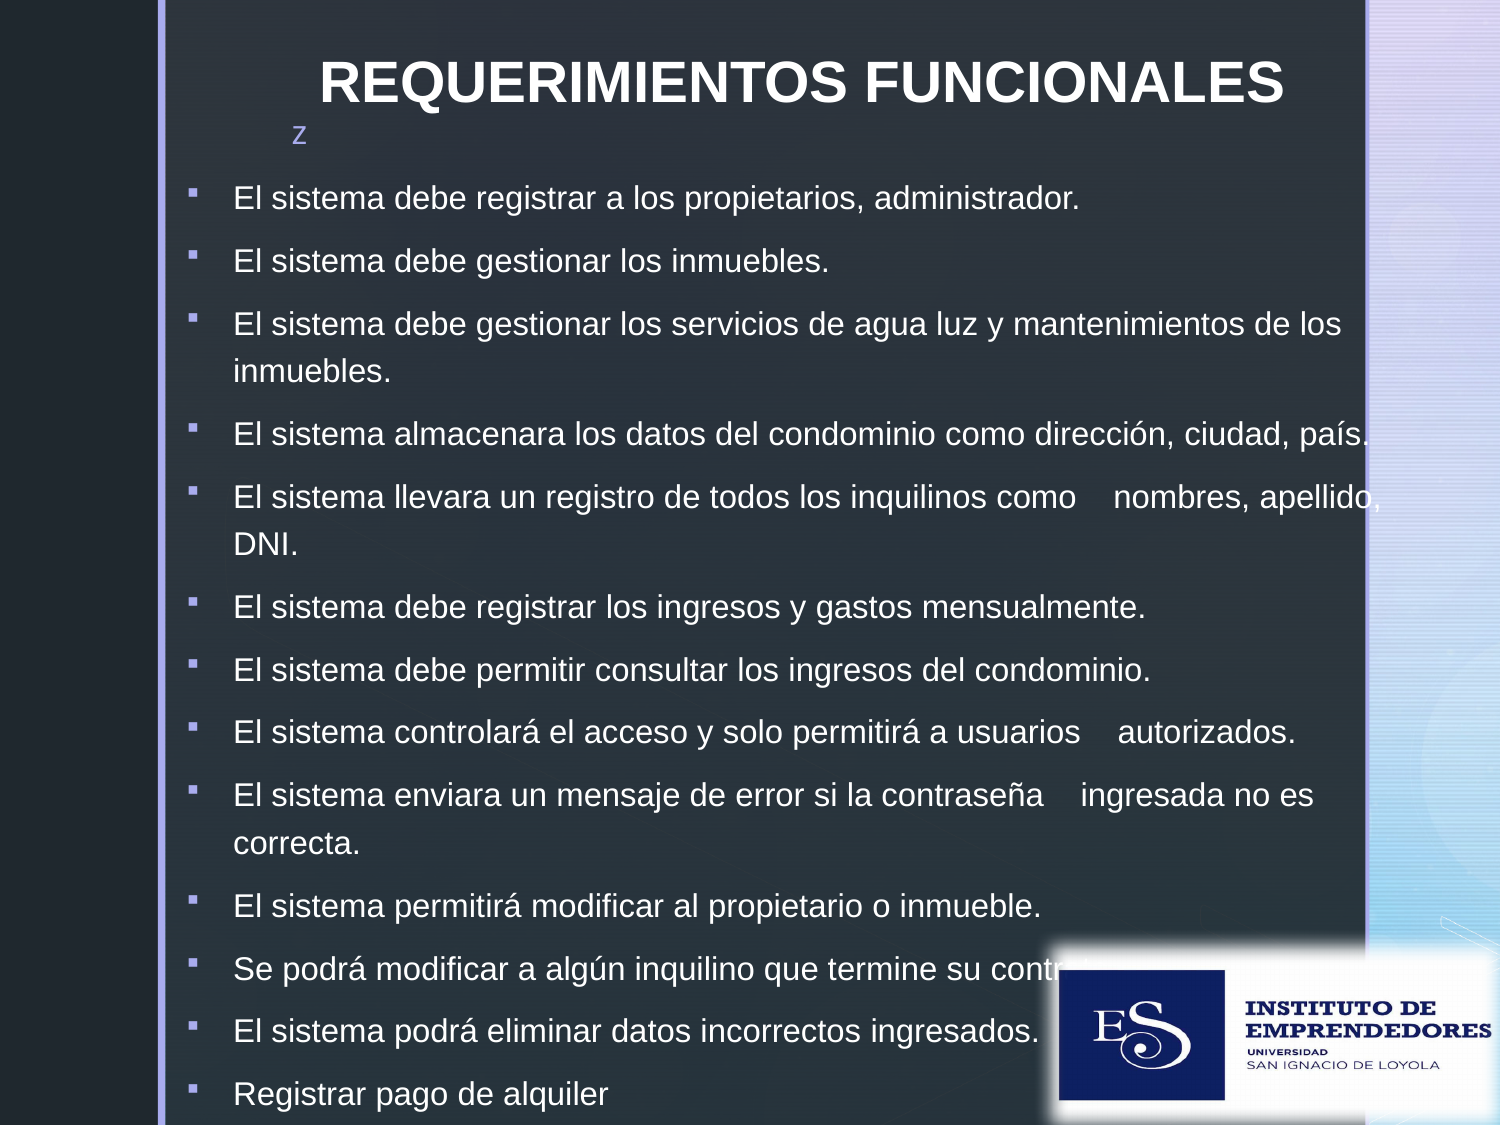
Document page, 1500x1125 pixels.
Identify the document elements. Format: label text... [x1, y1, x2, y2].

list El sistema debe registrar a los propietarios, administrador. El sistema debe gestionar los inmuebles. El sistema debe gestionar los servicios de agua luz y mantenimientos de los inmuebles. El sistema almacenara los datos del condominio como dirección, ciudad, país. El sistema llevara un registro de todos los inquilinos como nombres, apellido, DNI. El sistema debe registrar los ingresos y gastos mensualmente. El sistema debe permitir consultar los ingresos del condominio. El sistema controlará el acceso y solo permitirá a usuarios autorizados. El sistema enviara un mensaje de error si la contraseña ingresada no es correcta. El sistema permitirá modificar al propietario o inmueble. Se podrá modificar a algún inquilino que termine su contrato. El sistema podrá eliminar datos incorrectos ingresados. Registrar pago de alquiler [171, 160, 1447, 1122]
title REQUERIMIENTOS FUNCIONALES [75, 45, 1300, 149]
picture [1033, 0, 1500, 1125]
